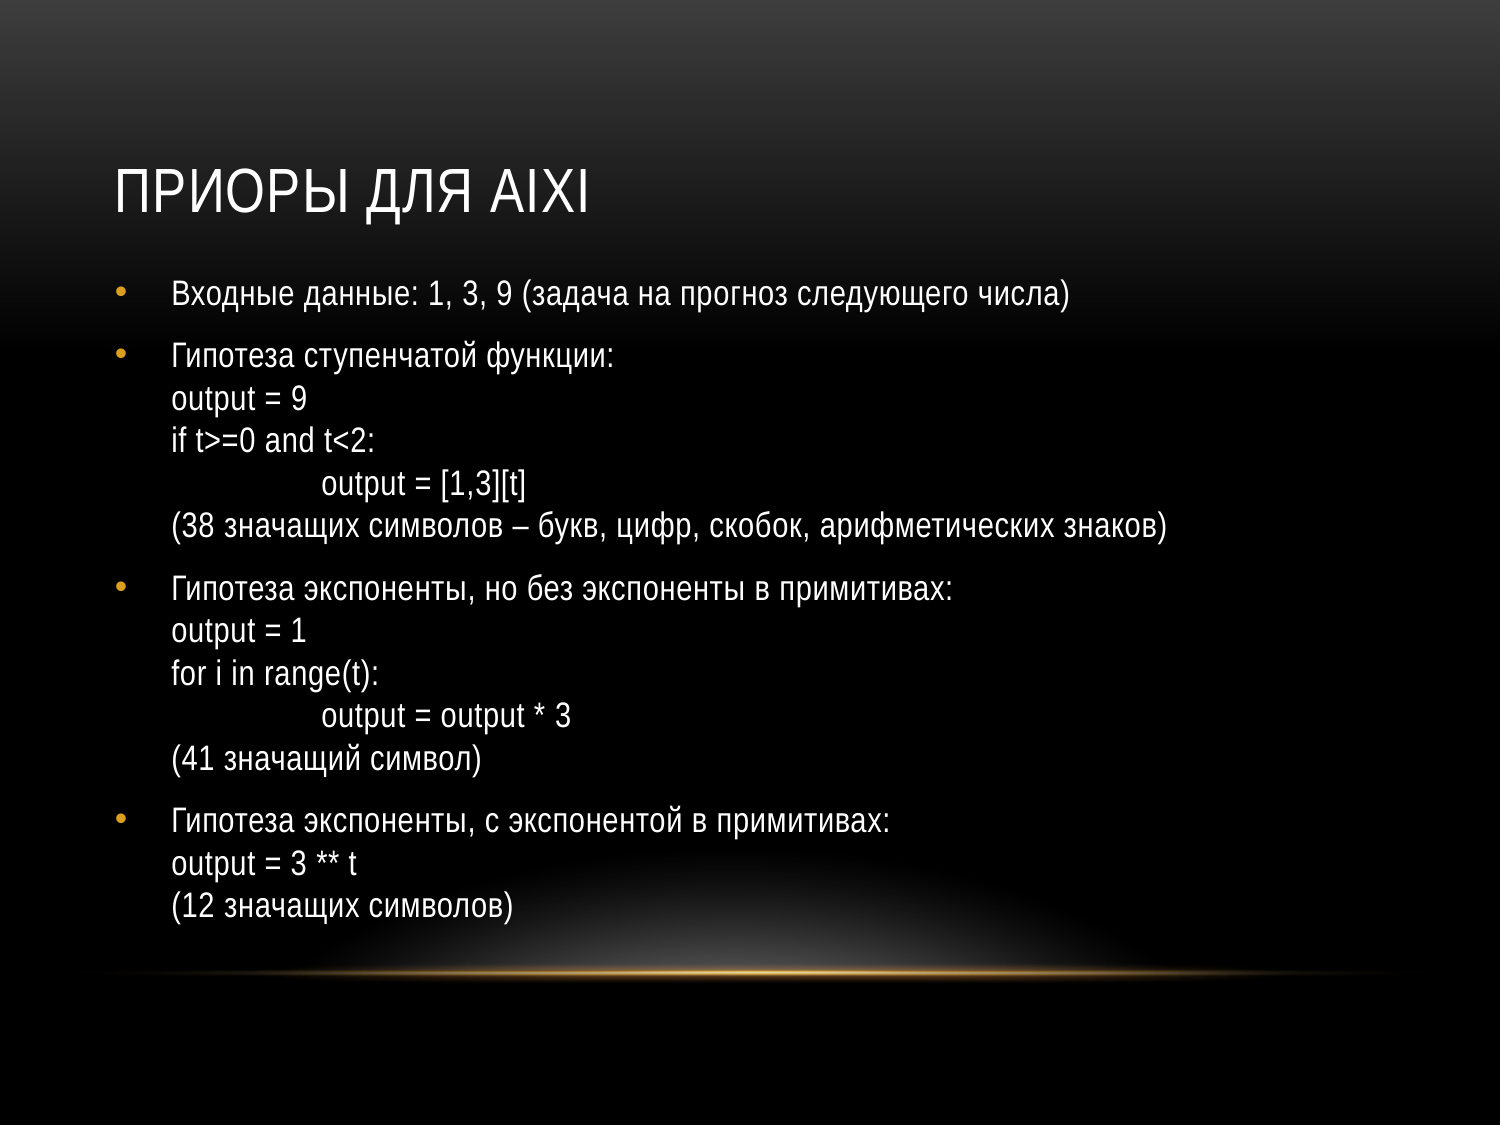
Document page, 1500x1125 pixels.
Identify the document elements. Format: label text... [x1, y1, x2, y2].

list Входные данные: 1, 3, 9 (задача на прогноз следующего числа) Гипотеза ступенчатой функции: output = 9 if t>=0 and t<2: output = [1,3][t] (38 значащих символов – букв, цифр, скобок, арифметических знаков) Гипотеза экспоненты, но без экспоненты в примитивах: output = 1 for i in range(t): output = output * 3 (41 значащий символ) Гипотеза экспоненты, с экспонентой в примитивах: output = 3 ** t (12 значащих символов) [99, 262, 1400, 976]
title Приоры для AIXI [99, 45, 1400, 233]
picture [0, 0, 1500, 1125]
